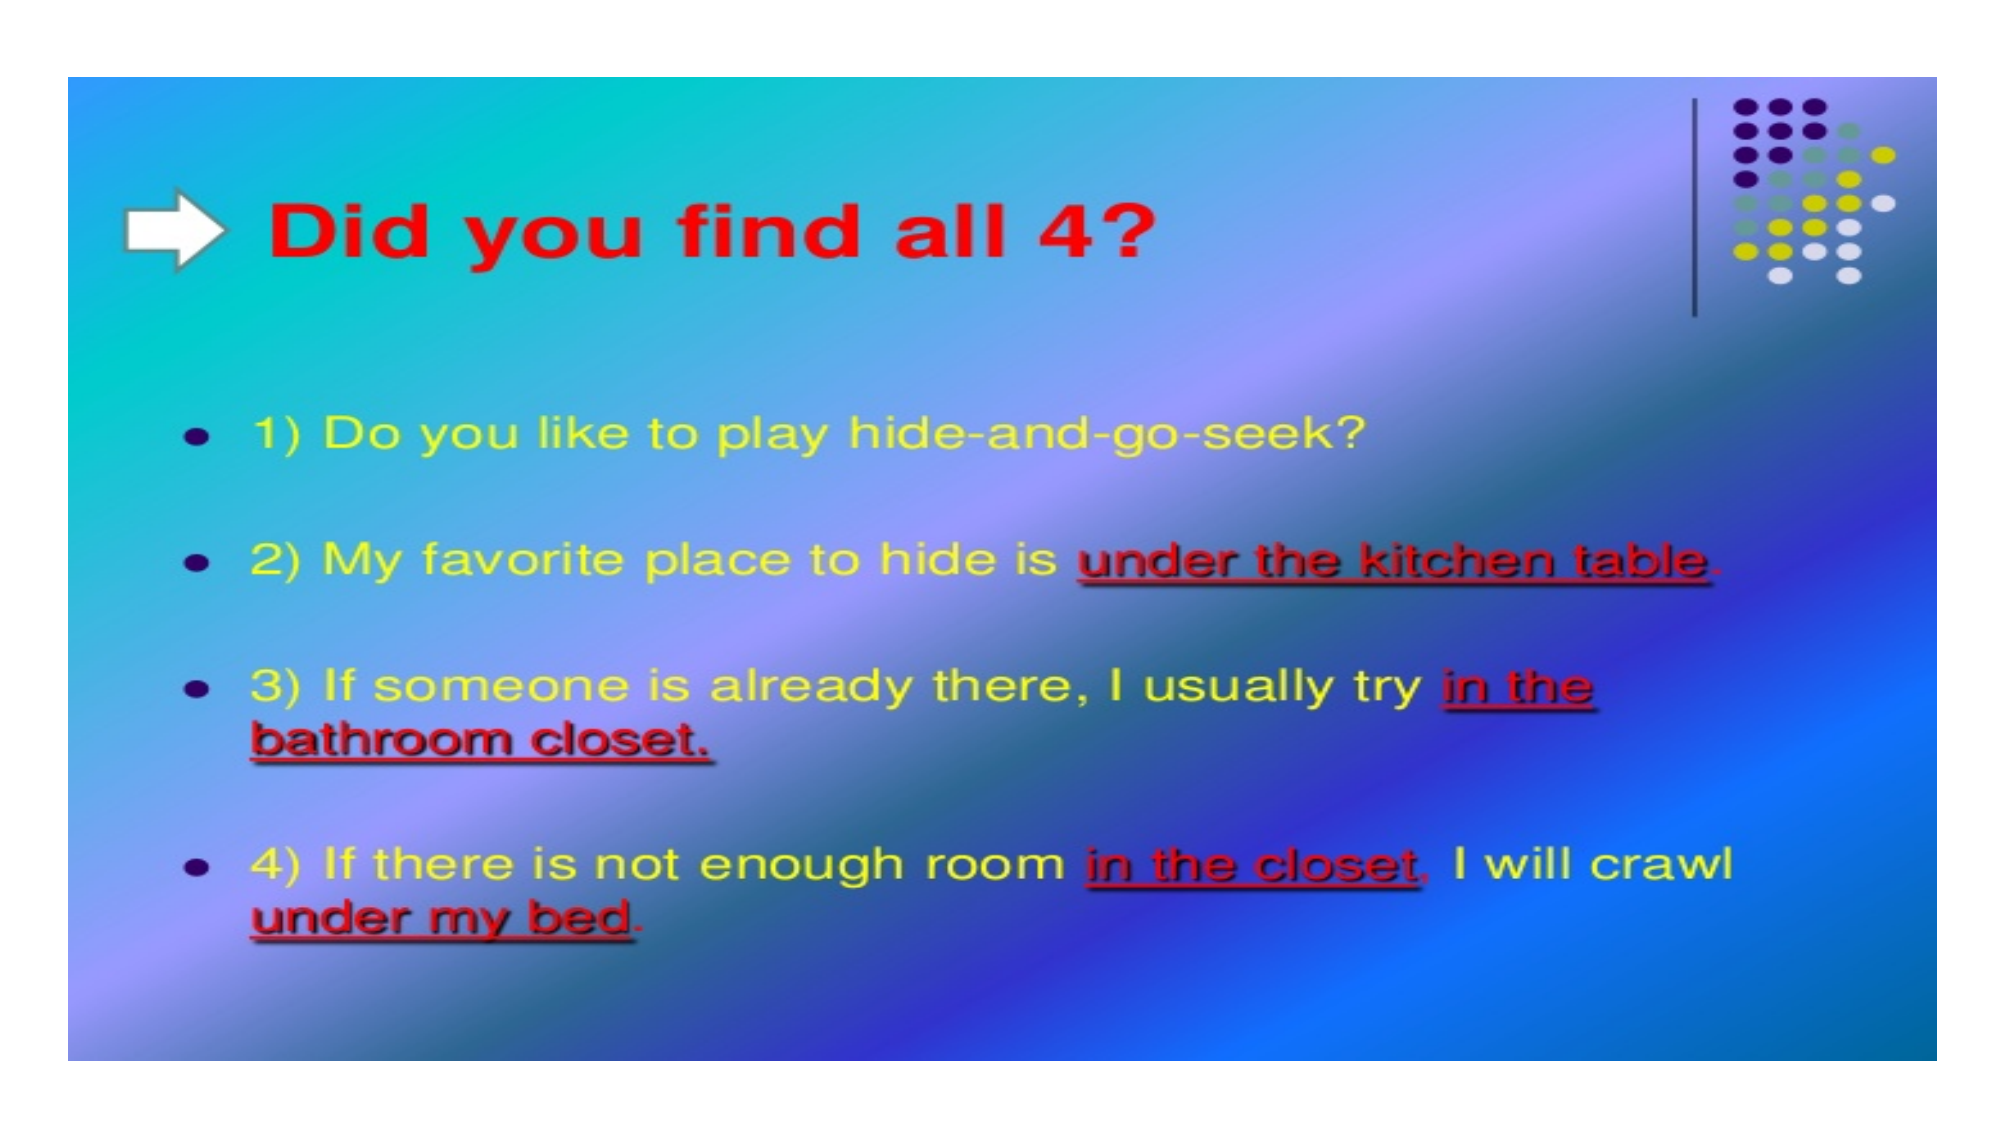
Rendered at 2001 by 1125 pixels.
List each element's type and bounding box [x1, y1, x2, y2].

list [68, 77, 1937, 1062]
